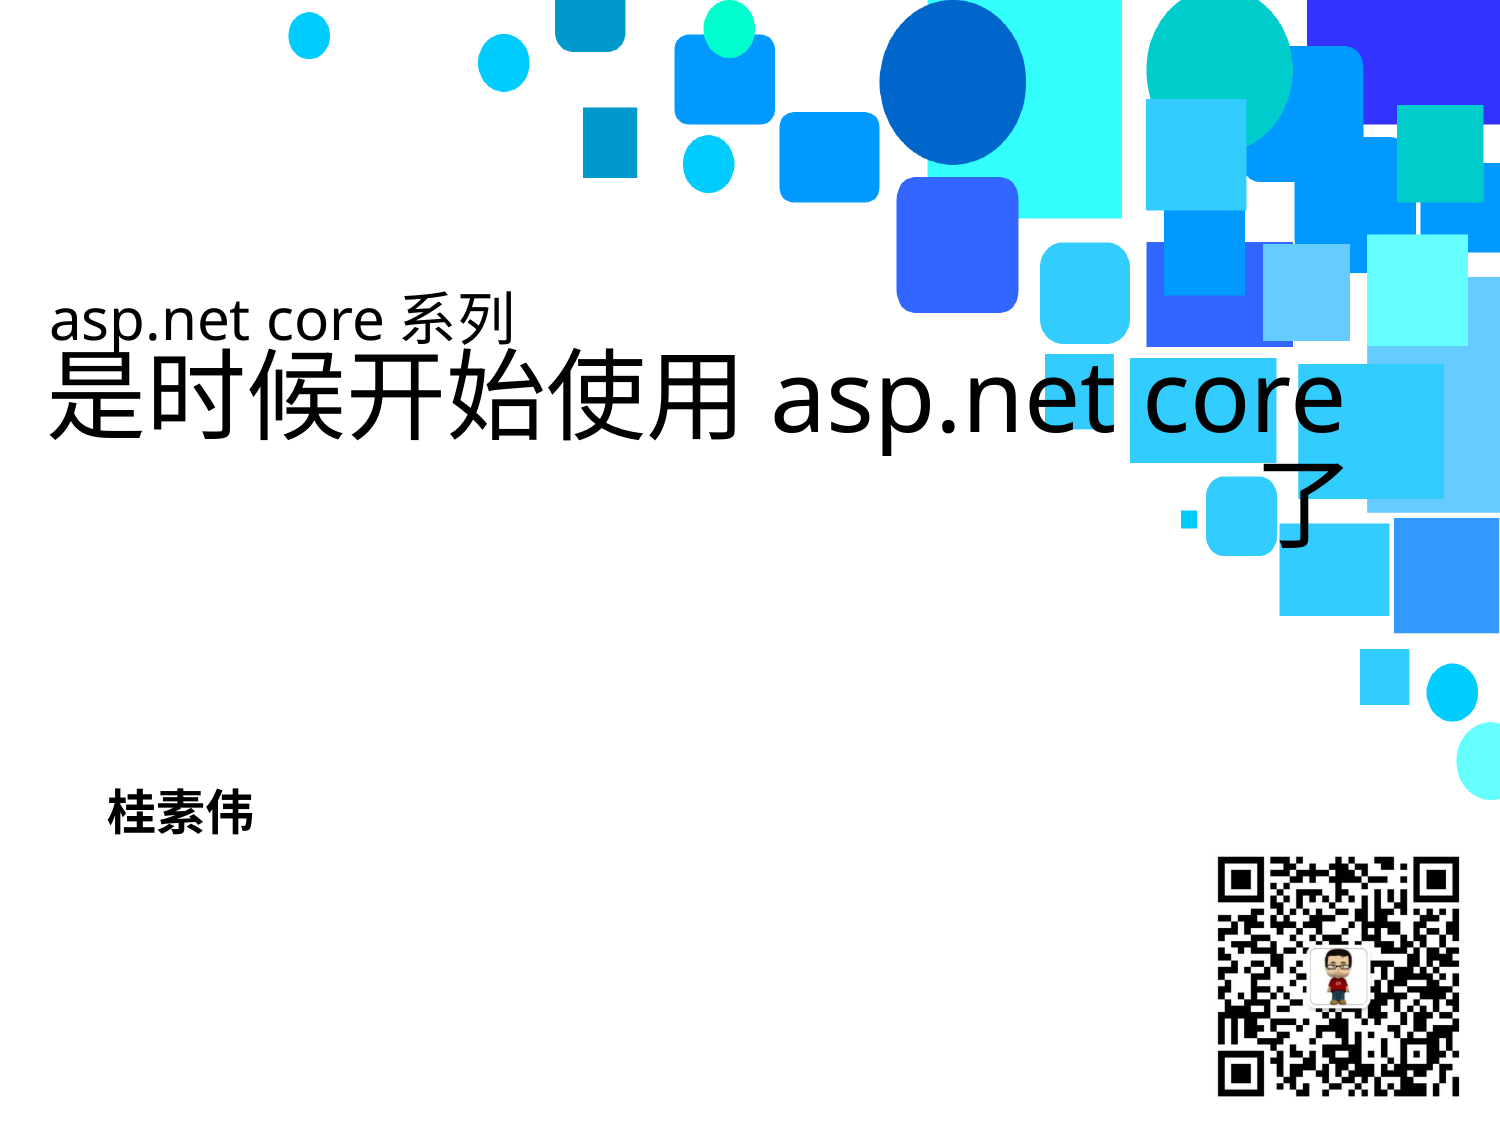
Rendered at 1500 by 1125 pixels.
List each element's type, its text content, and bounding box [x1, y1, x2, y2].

title asp.net core系列 [34, 261, 1338, 361]
subtitle 桂素伟 [92, 780, 344, 850]
text_box 是时候开始使用asp.net core了 [31, 401, 1370, 570]
picture [0, 0, 1500, 1125]
